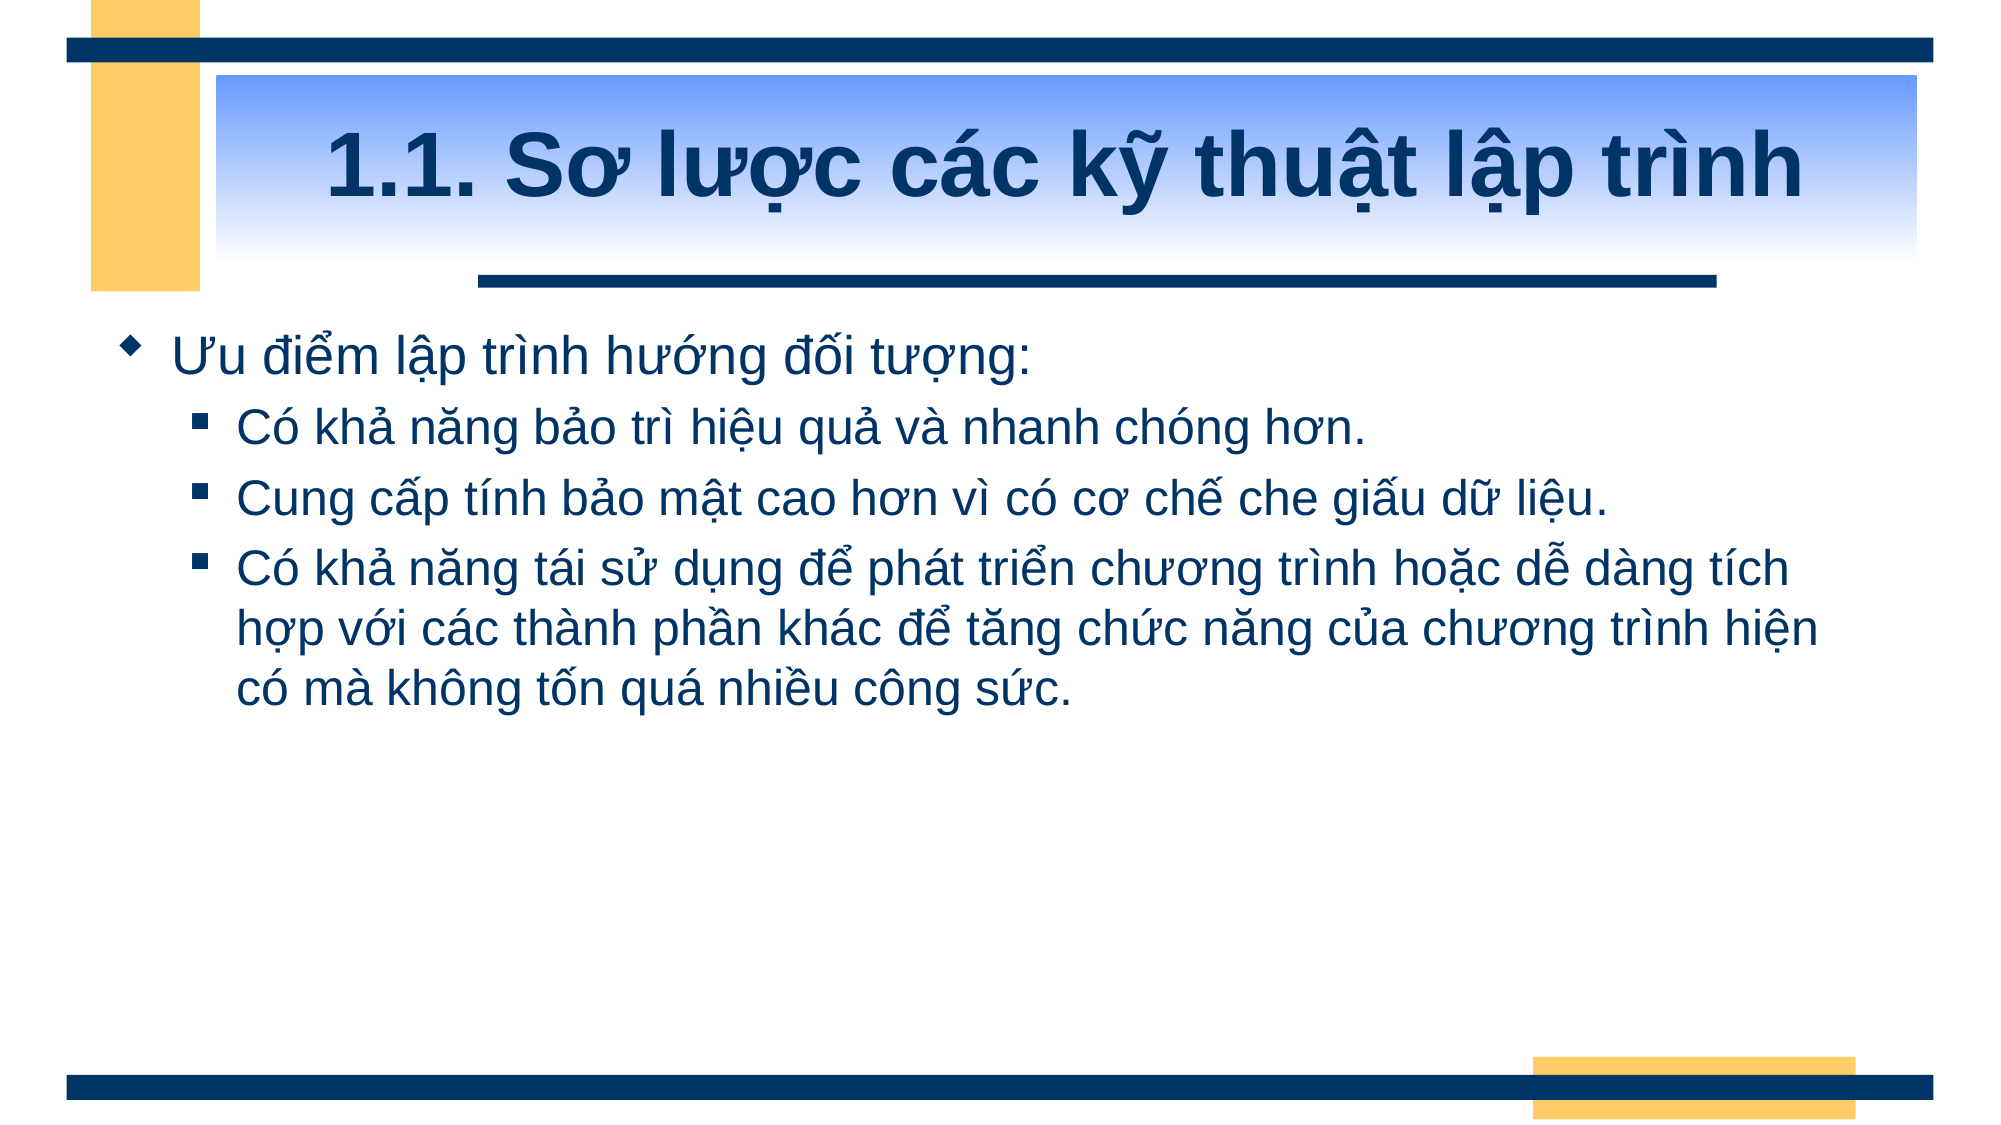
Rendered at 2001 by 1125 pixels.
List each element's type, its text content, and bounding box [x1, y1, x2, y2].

list Ưu điểm lập trình hướng đối tượng: Có khả năng bảo trì hiệu quả và nhanh chóng hơn. Cung cấp tính bảo mật cao hơn vì có cơ chế che giấu dữ liệu. Có khả năng tái sử dụng để phát triển chương trình hoặc dễ dàng tích hợp với các thành phần khác để tăng chức năng của chương trình hiện có mà không tốn quá nhiều công sức. [99, 312, 1900, 1050]
title 1.1. Sơ lược các kỹ thuật lập trình [216, 75, 1917, 263]
